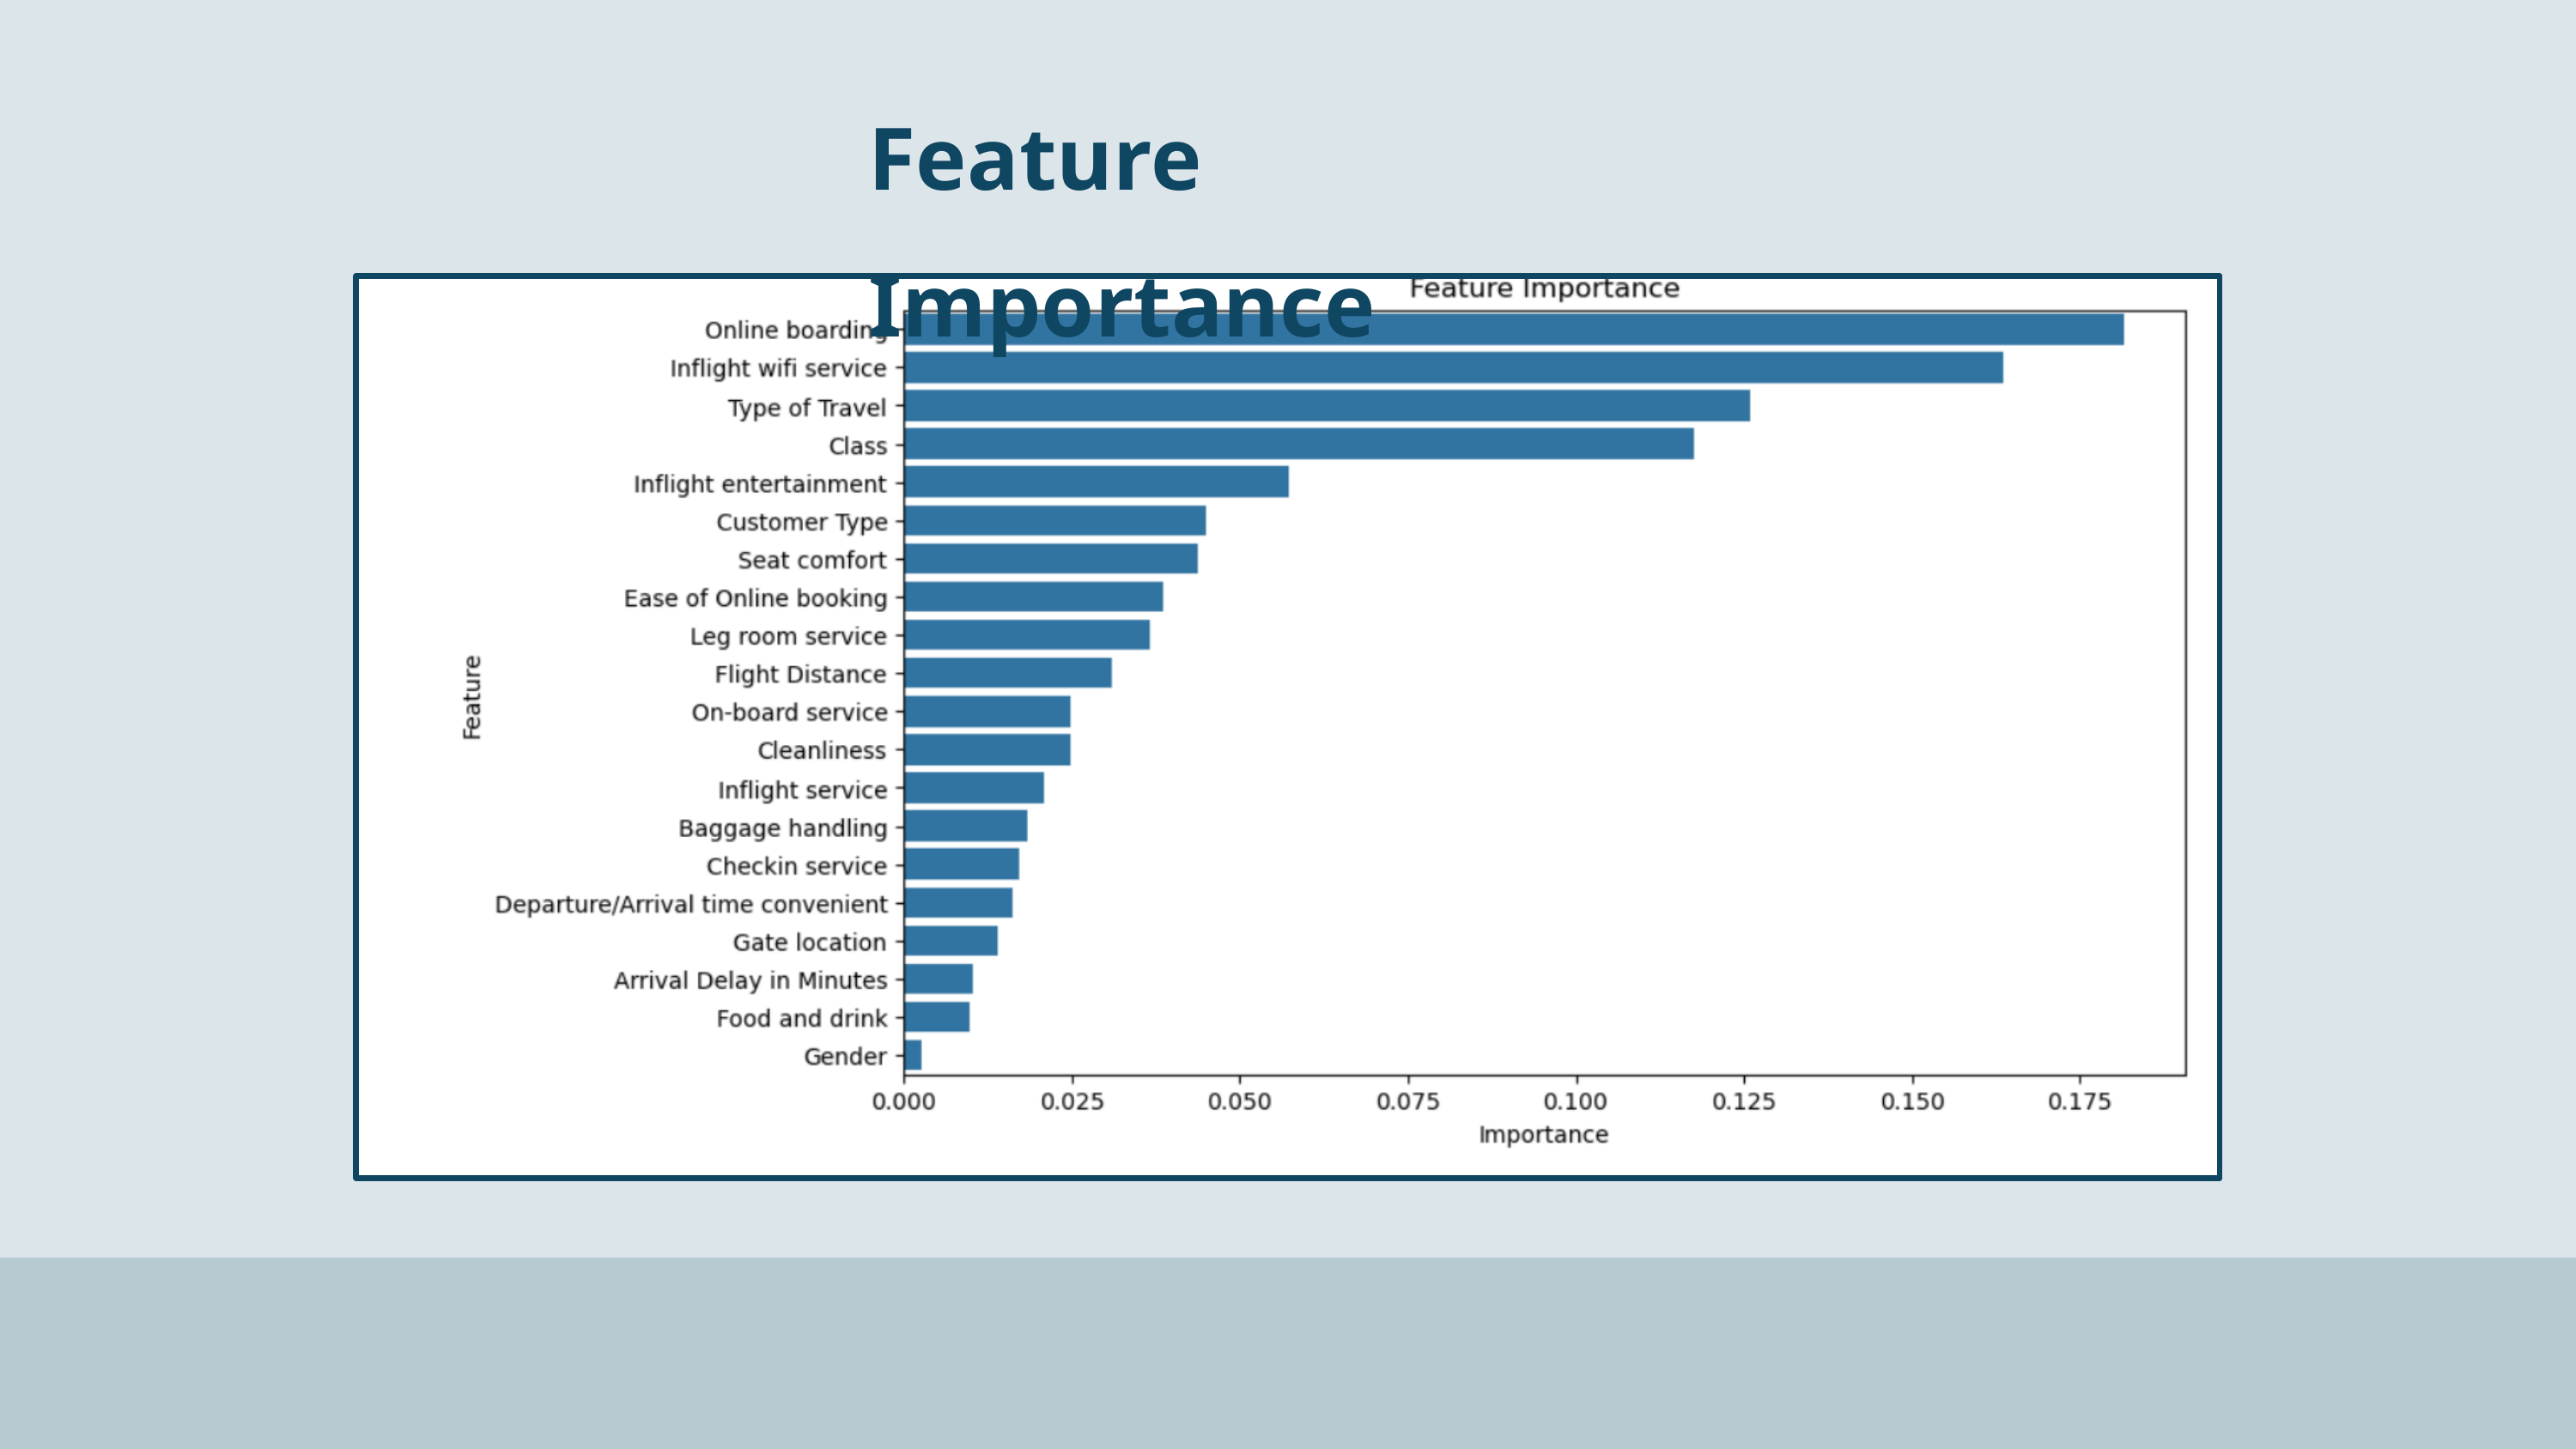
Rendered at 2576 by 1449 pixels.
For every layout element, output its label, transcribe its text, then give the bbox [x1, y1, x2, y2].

text_box [355, 276, 2221, 1179]
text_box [0, 1257, 2576, 1449]
text_box Feature Importance [868, 60, 1707, 355]
